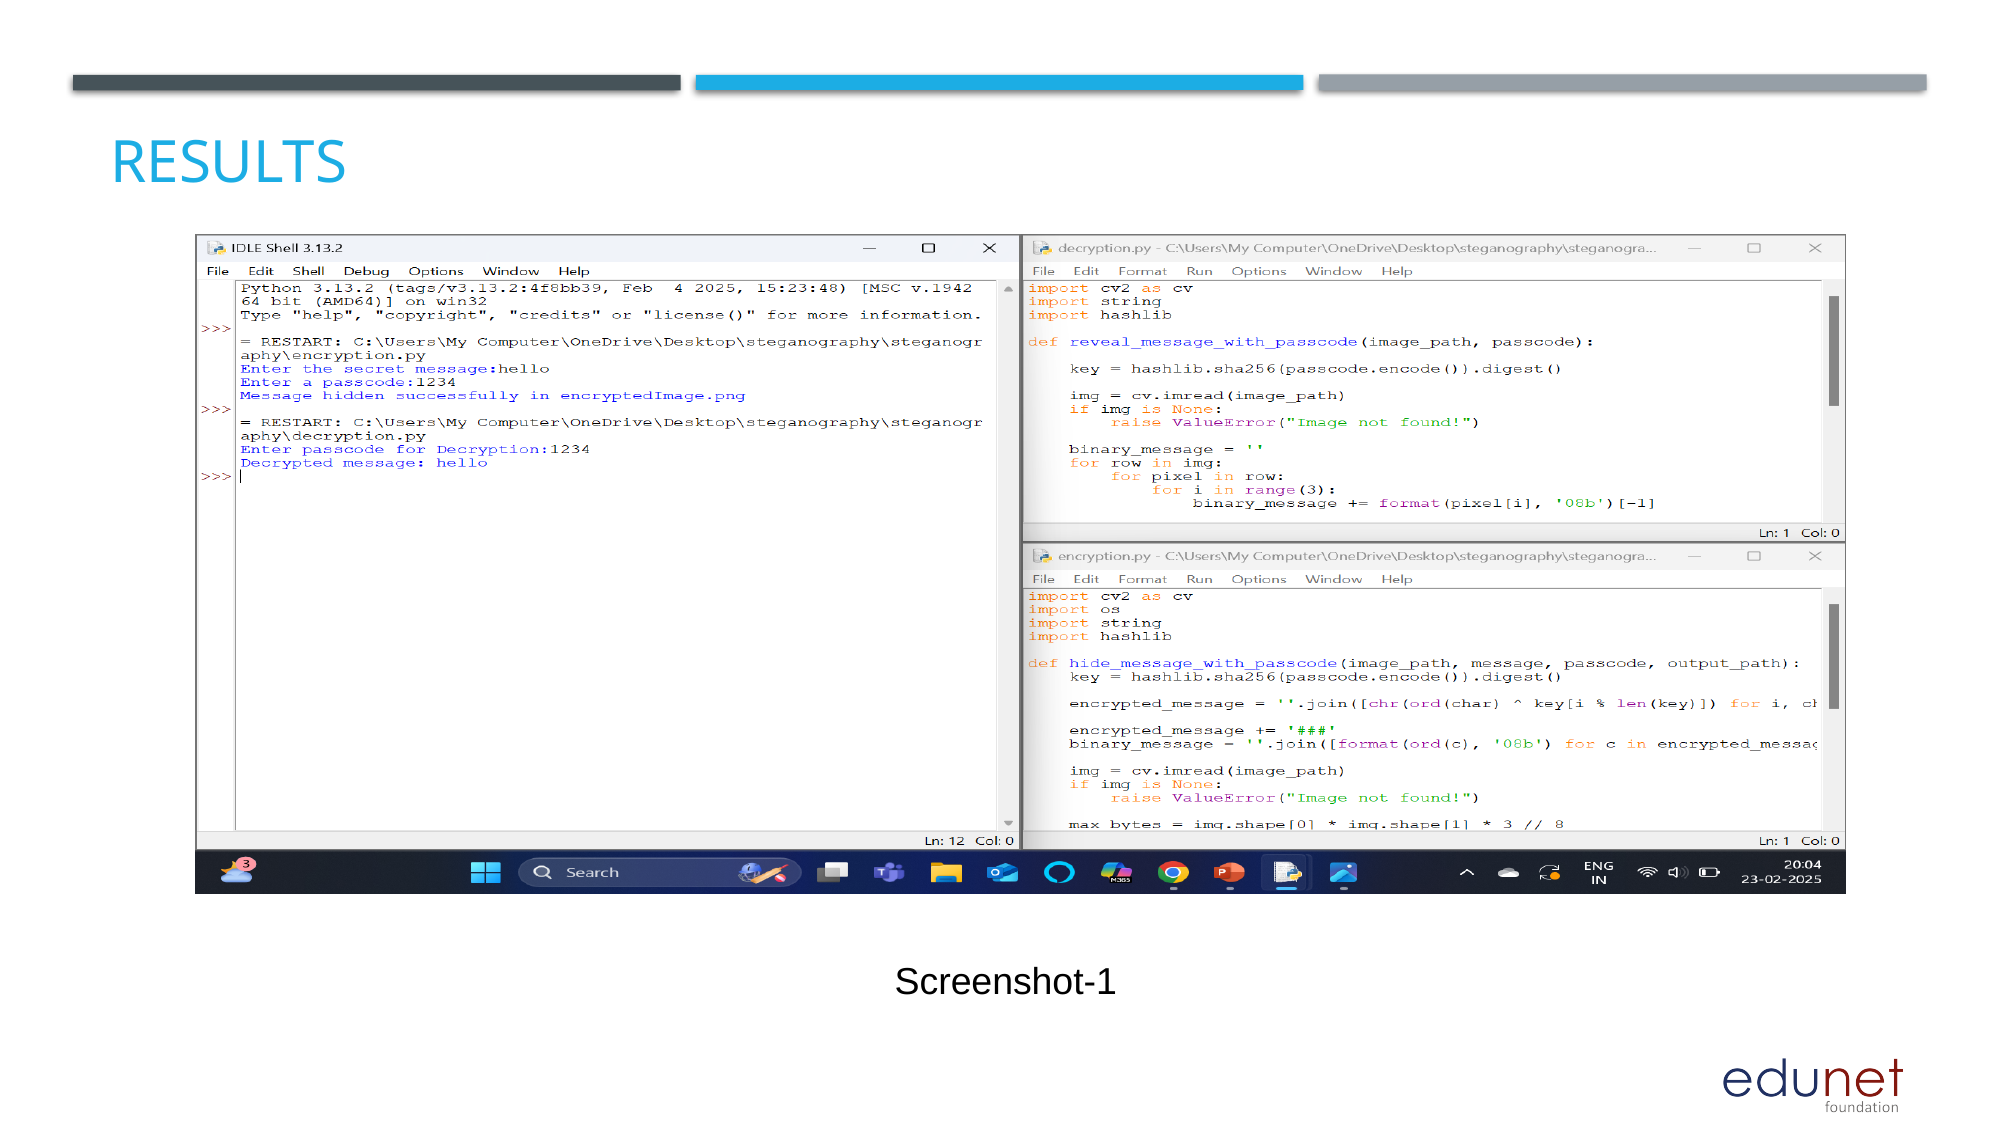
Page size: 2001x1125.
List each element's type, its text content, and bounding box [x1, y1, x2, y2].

picture [194, 233, 1846, 894]
title Results [95, 115, 1905, 203]
text_box Screenshot-1 [879, 949, 1320, 1009]
picture [1719, 1056, 1905, 1116]
